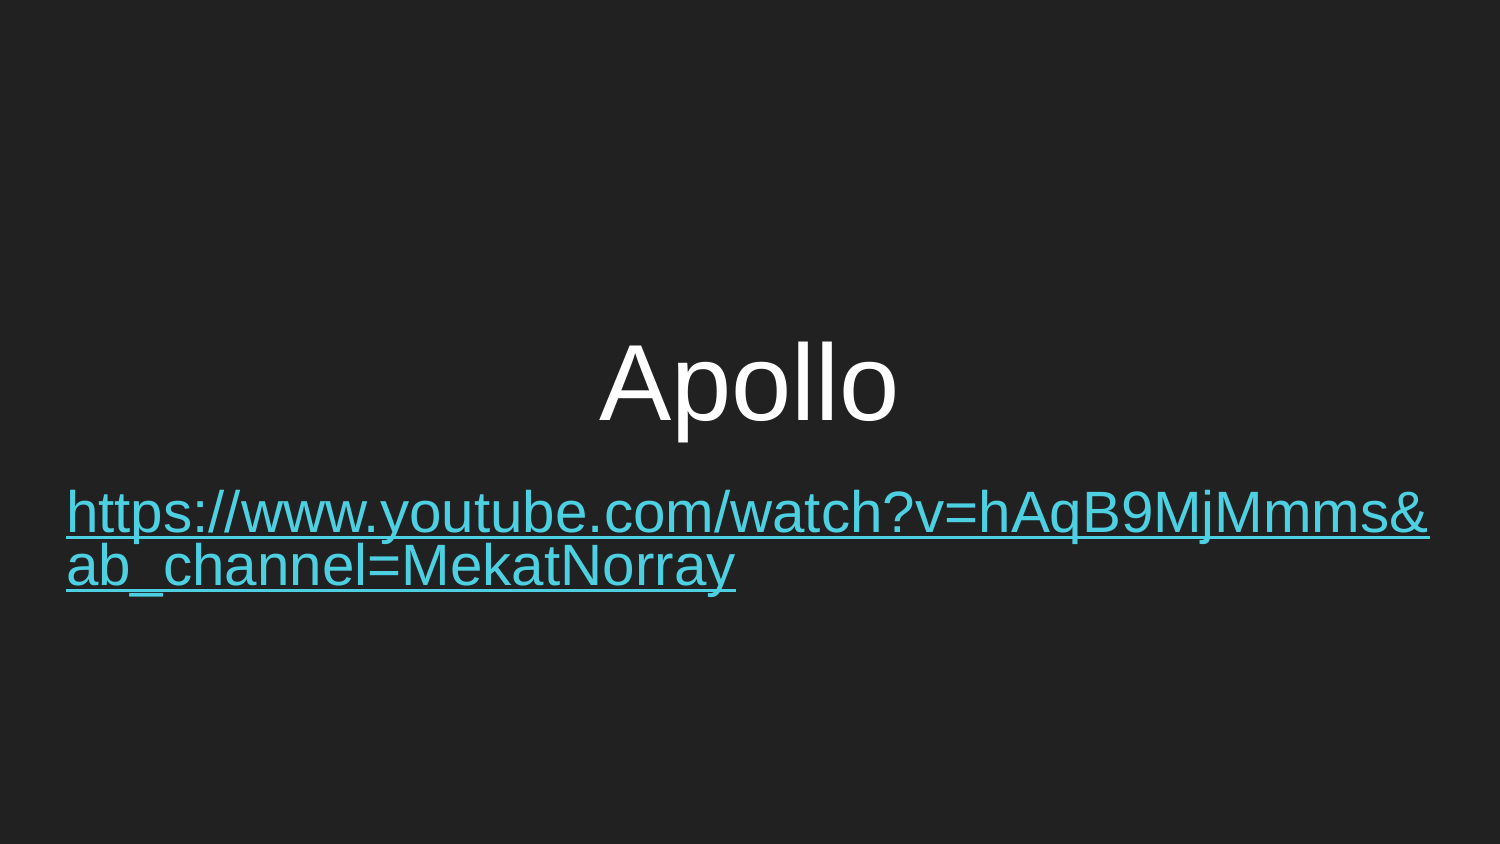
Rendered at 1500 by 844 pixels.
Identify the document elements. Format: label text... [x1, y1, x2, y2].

title Apollo [51, 122, 1449, 459]
subtitle https://www.youtube.com/watch?v=hAqB9MjMmms&ab_channel=MekatNorray [51, 464, 1449, 595]
